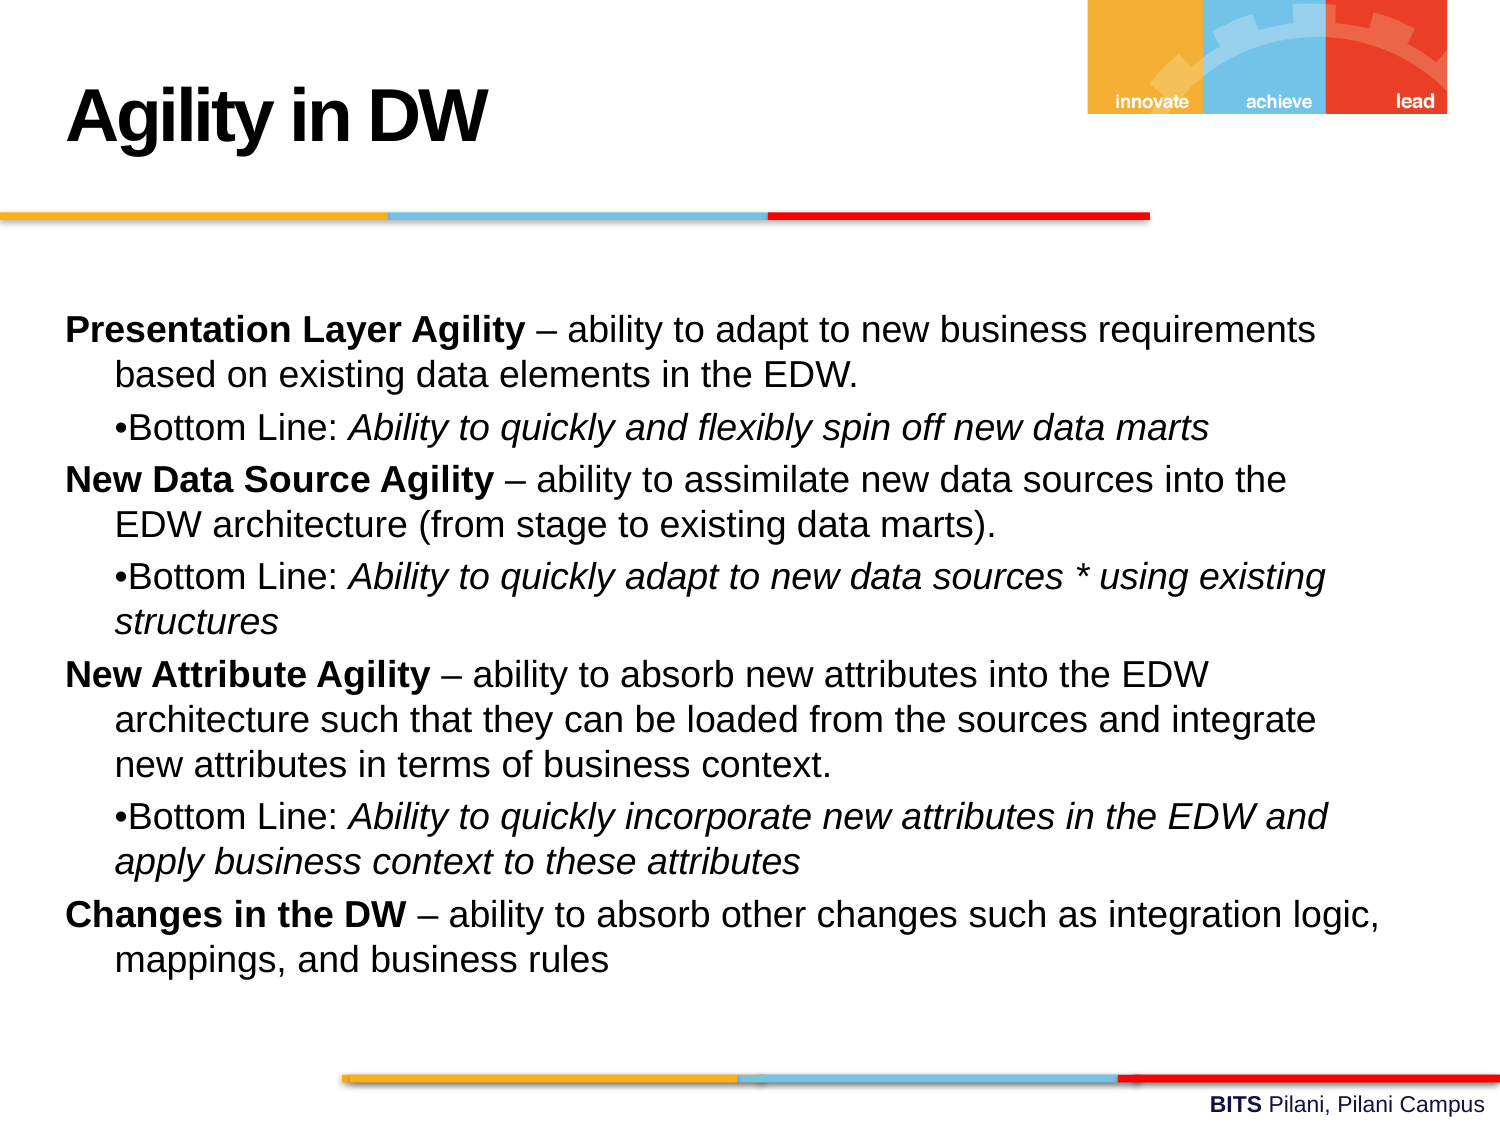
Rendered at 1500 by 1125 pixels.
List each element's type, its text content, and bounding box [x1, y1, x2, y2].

text_box [74, 262, 1425, 1005]
list Agility in DW [50, 24, 1088, 213]
list Presentation Layer Agility – ability to adapt to new business requirements based on existing data elements in the EDW. •Bottom Line: Ability to quickly and flexibly spin off new data marts New Data Source Agility – ability to assimilate new data sources into the EDW architecture (from stage to existing data marts). •Bottom Line: Ability to quickly adapt to new data sources * using existing structures New Attribute Agility – ability to absorb new attributes into the EDW architecture such that they can be loaded from the sources and integrate new attributes in terms of business context. •Bottom Line: Ability to quickly incorporate new attributes in the EDW and apply business context to these attributes Changes in the DW – ability to absorb other changes such as integration logic, mappings, and business rules [50, 245, 1400, 988]
picture [1087, 0, 1448, 114]
